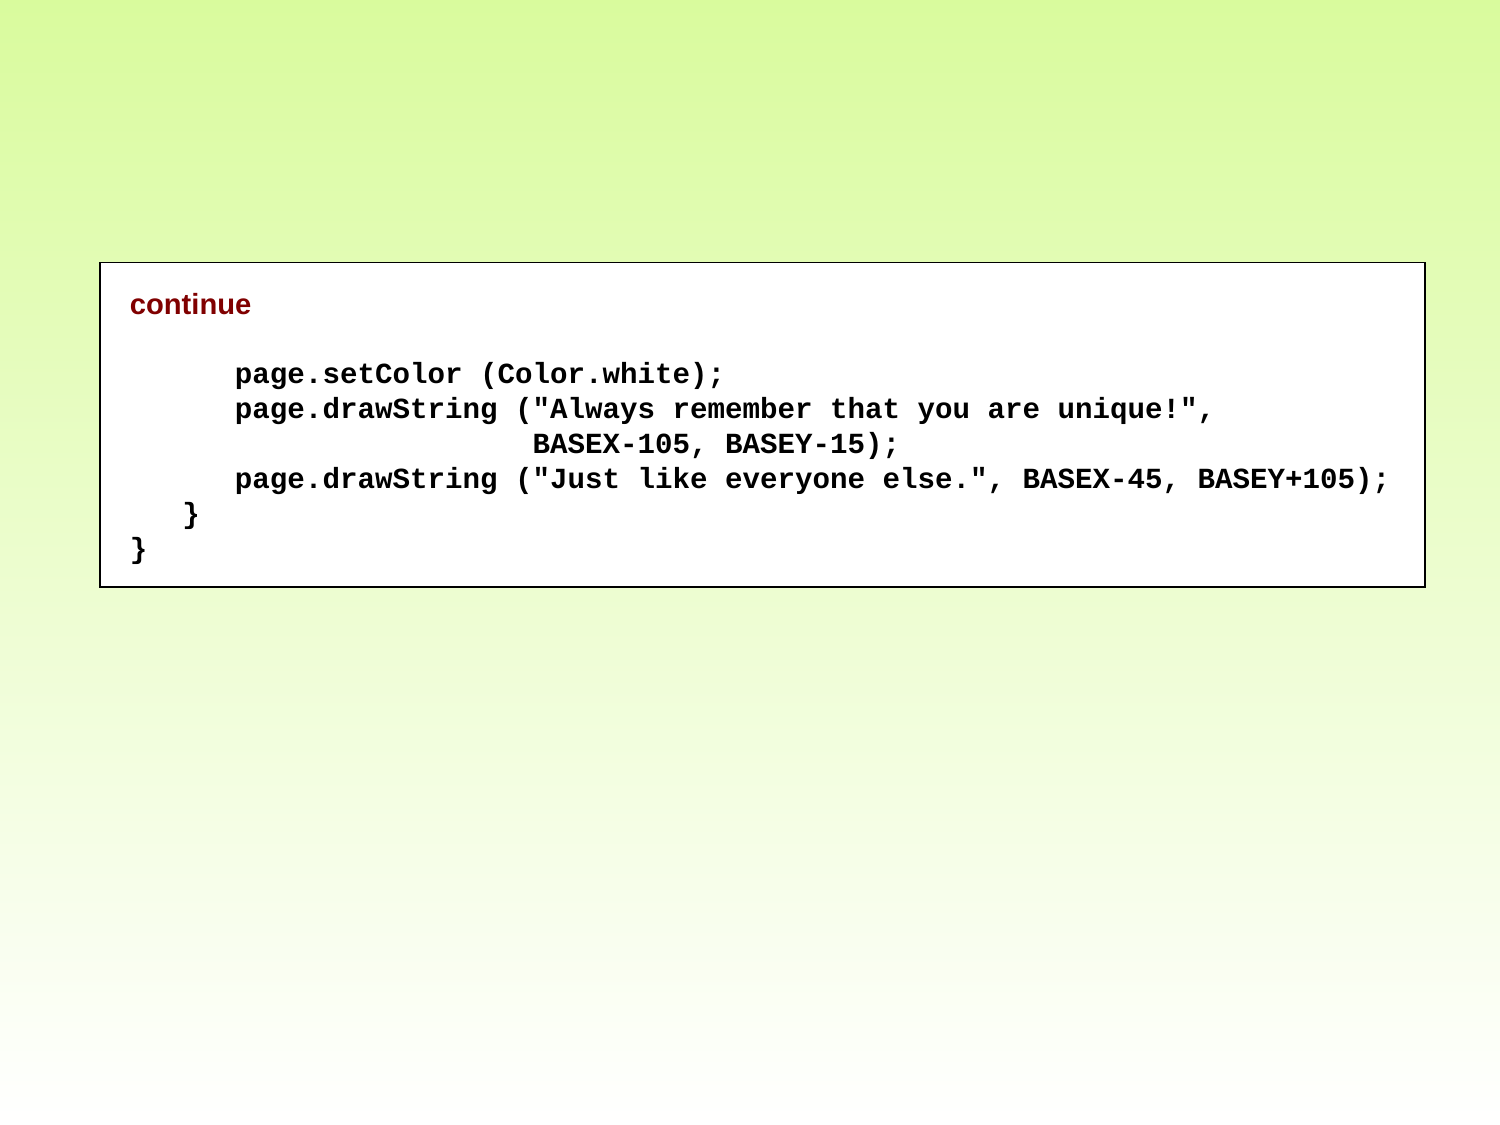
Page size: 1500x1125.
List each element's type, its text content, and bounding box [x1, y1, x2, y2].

text_box continue page.setColor (Color.white); page.drawString ("Always remember that you are unique!", BASEX-105, BASEY-15); page.drawString ("Just like everyone else.", BASEX-45, BASEY+105); } } [99, 262, 1425, 588]
